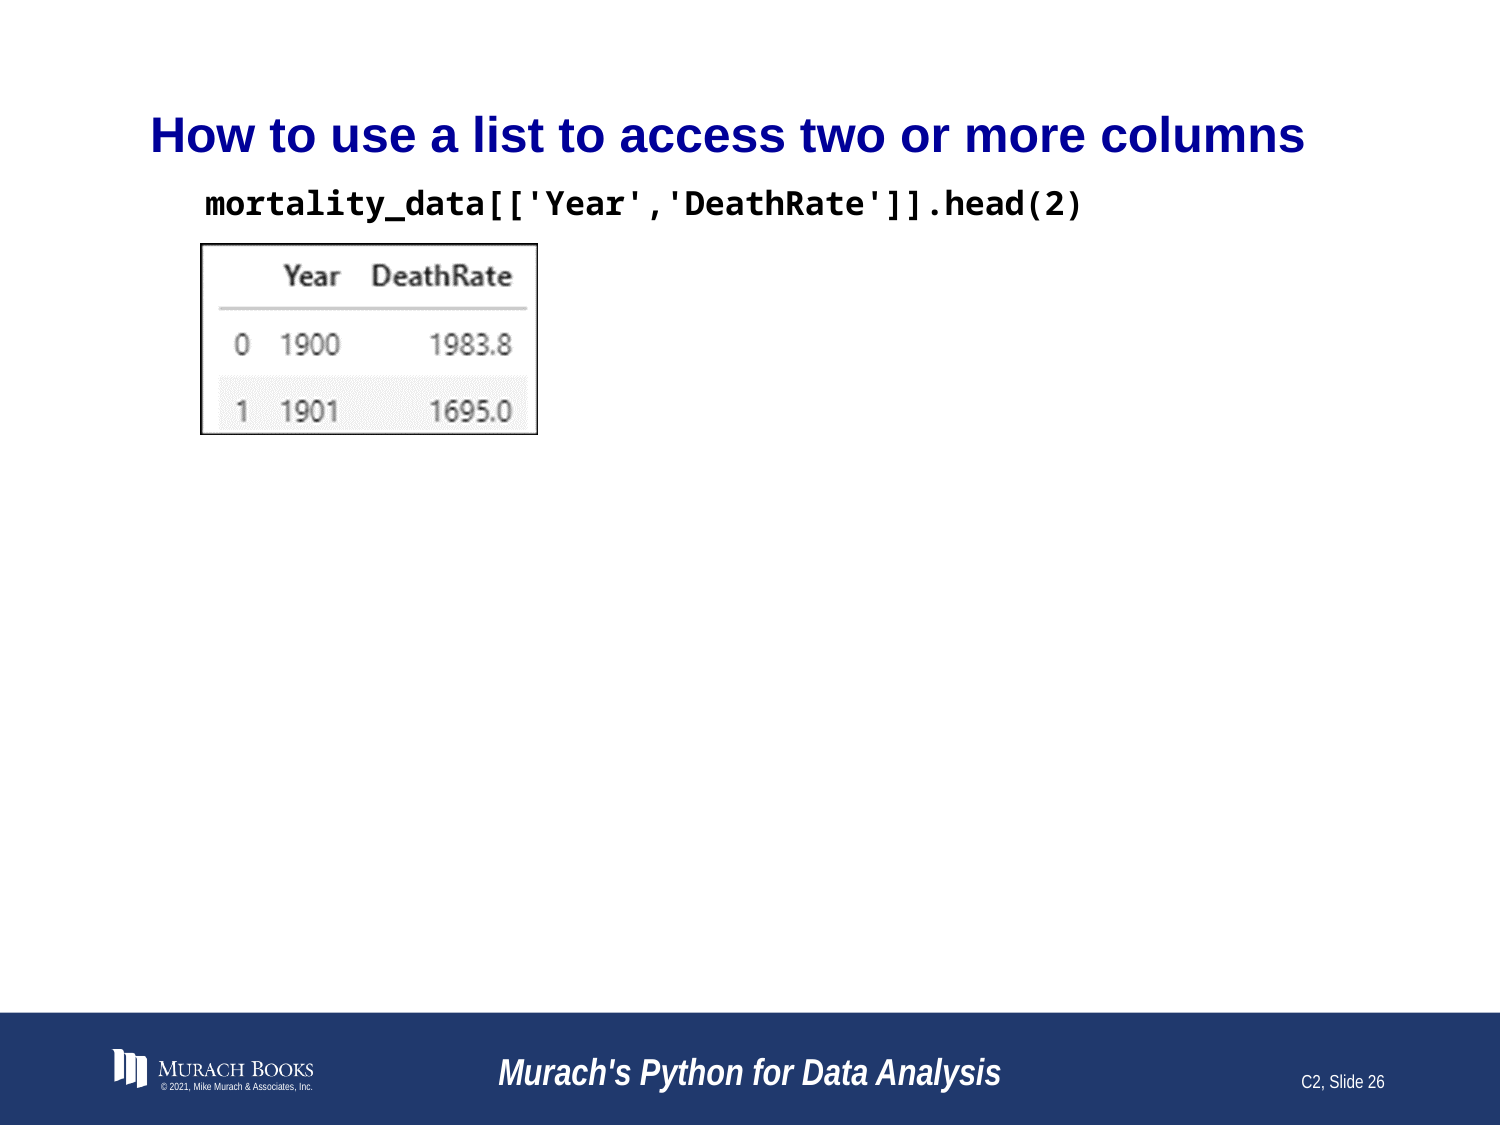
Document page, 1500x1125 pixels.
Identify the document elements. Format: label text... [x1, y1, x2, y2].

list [199, 243, 538, 436]
slide_number C2, Slide 26 [1087, 1025, 1400, 1100]
footer © 2021, Mike Murach & Associates, Inc. [12, 1025, 463, 1100]
slide_number Murach's Python for Data Analysis [463, 1025, 1050, 1100]
list mortality_data[['Year','DeathRate']].head(2) [133, 174, 1346, 520]
title How to use a list to access two or more columns [150, 102, 1350, 164]
